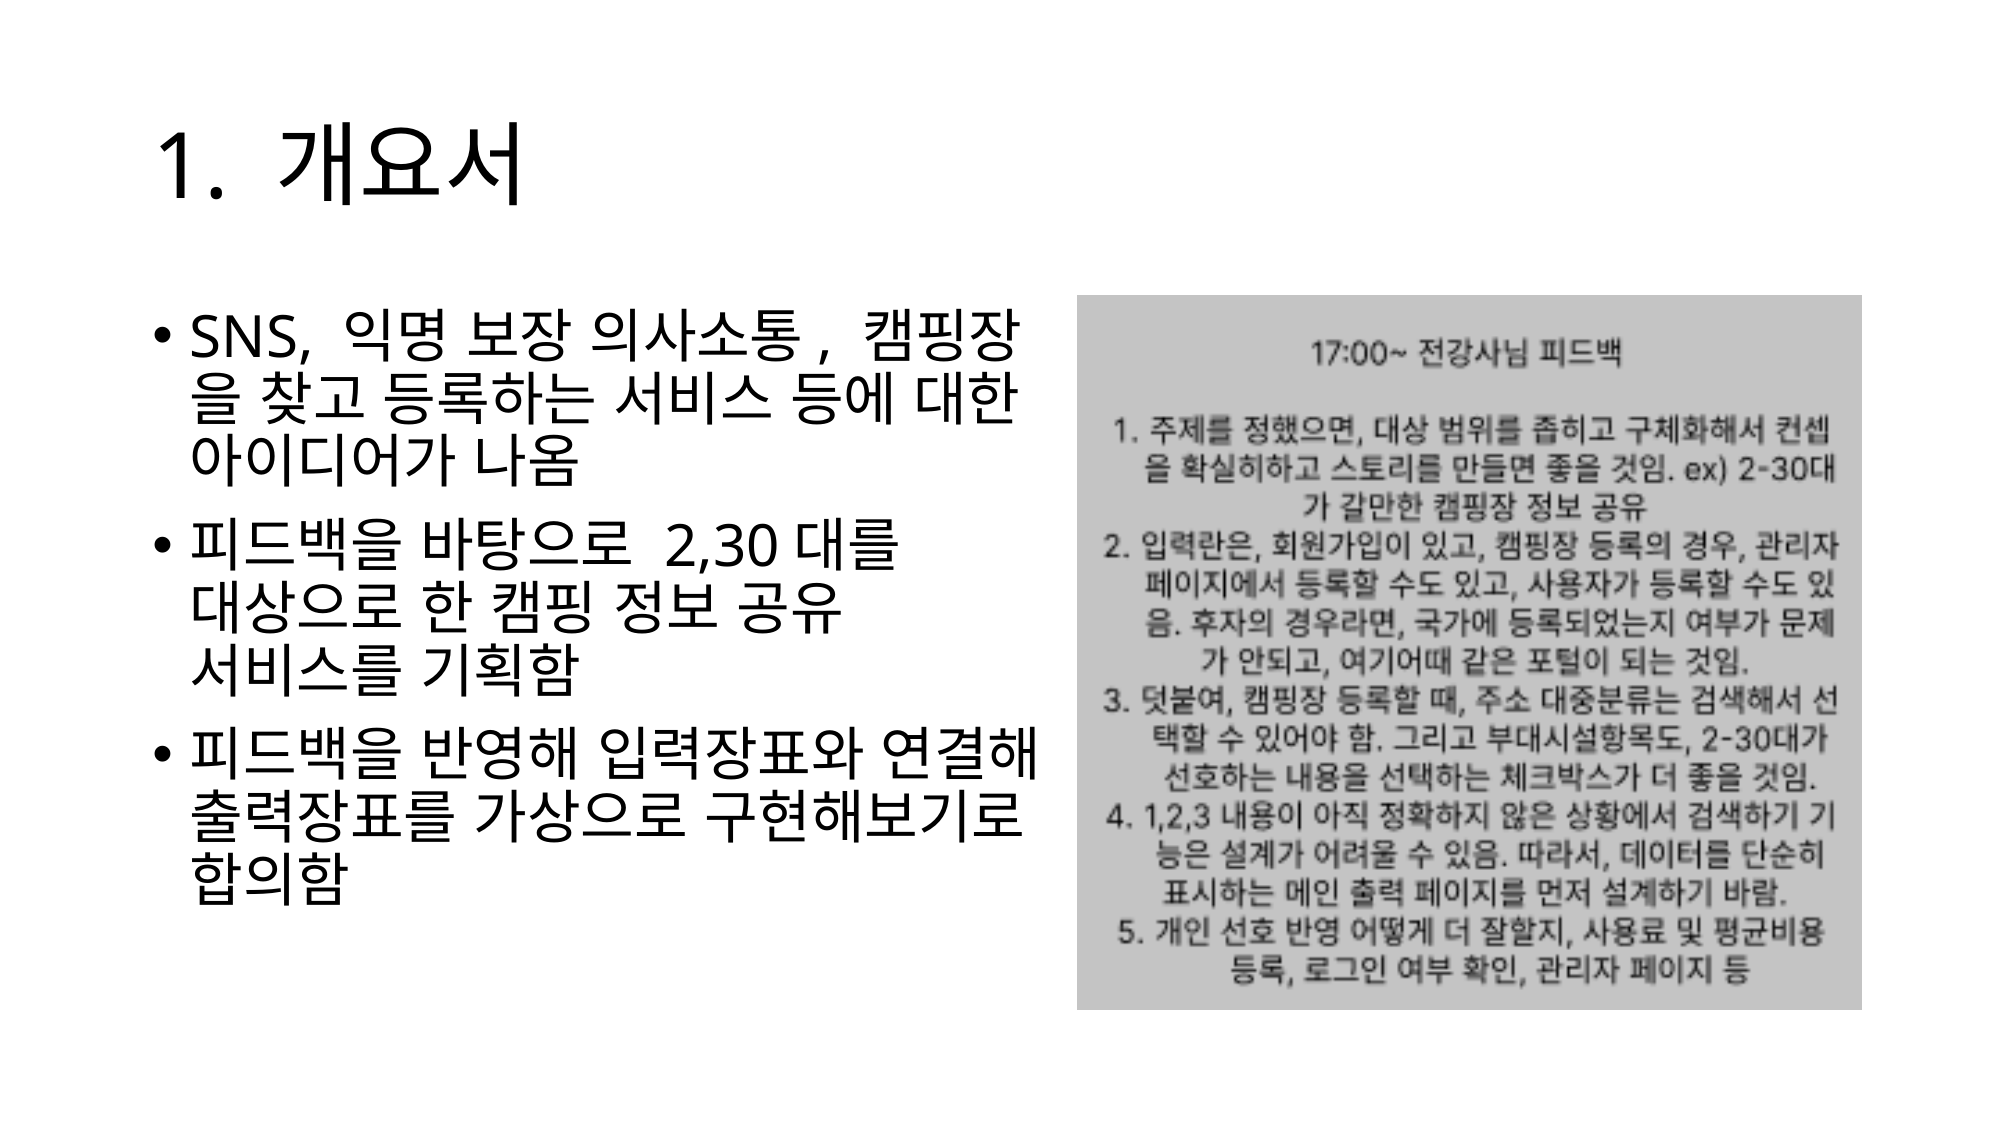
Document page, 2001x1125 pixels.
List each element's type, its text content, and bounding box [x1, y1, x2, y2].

list SNS, 익명 보장 의사소통, 캠핑장 을 찾고 등록하는 서비스 등에 대한 아이디어가 나옴 피드백을 바탕으로 2,30대를 대상으로 한 캠핑 정보 공유 서비스를 기획함 피드백을 반영해 입력장표와 연결해 출력장표를 가상으로 구현해보기로 합의함 [137, 299, 1081, 1014]
title 1. 개요서 [137, 59, 1863, 278]
picture [1077, 295, 1862, 1010]
